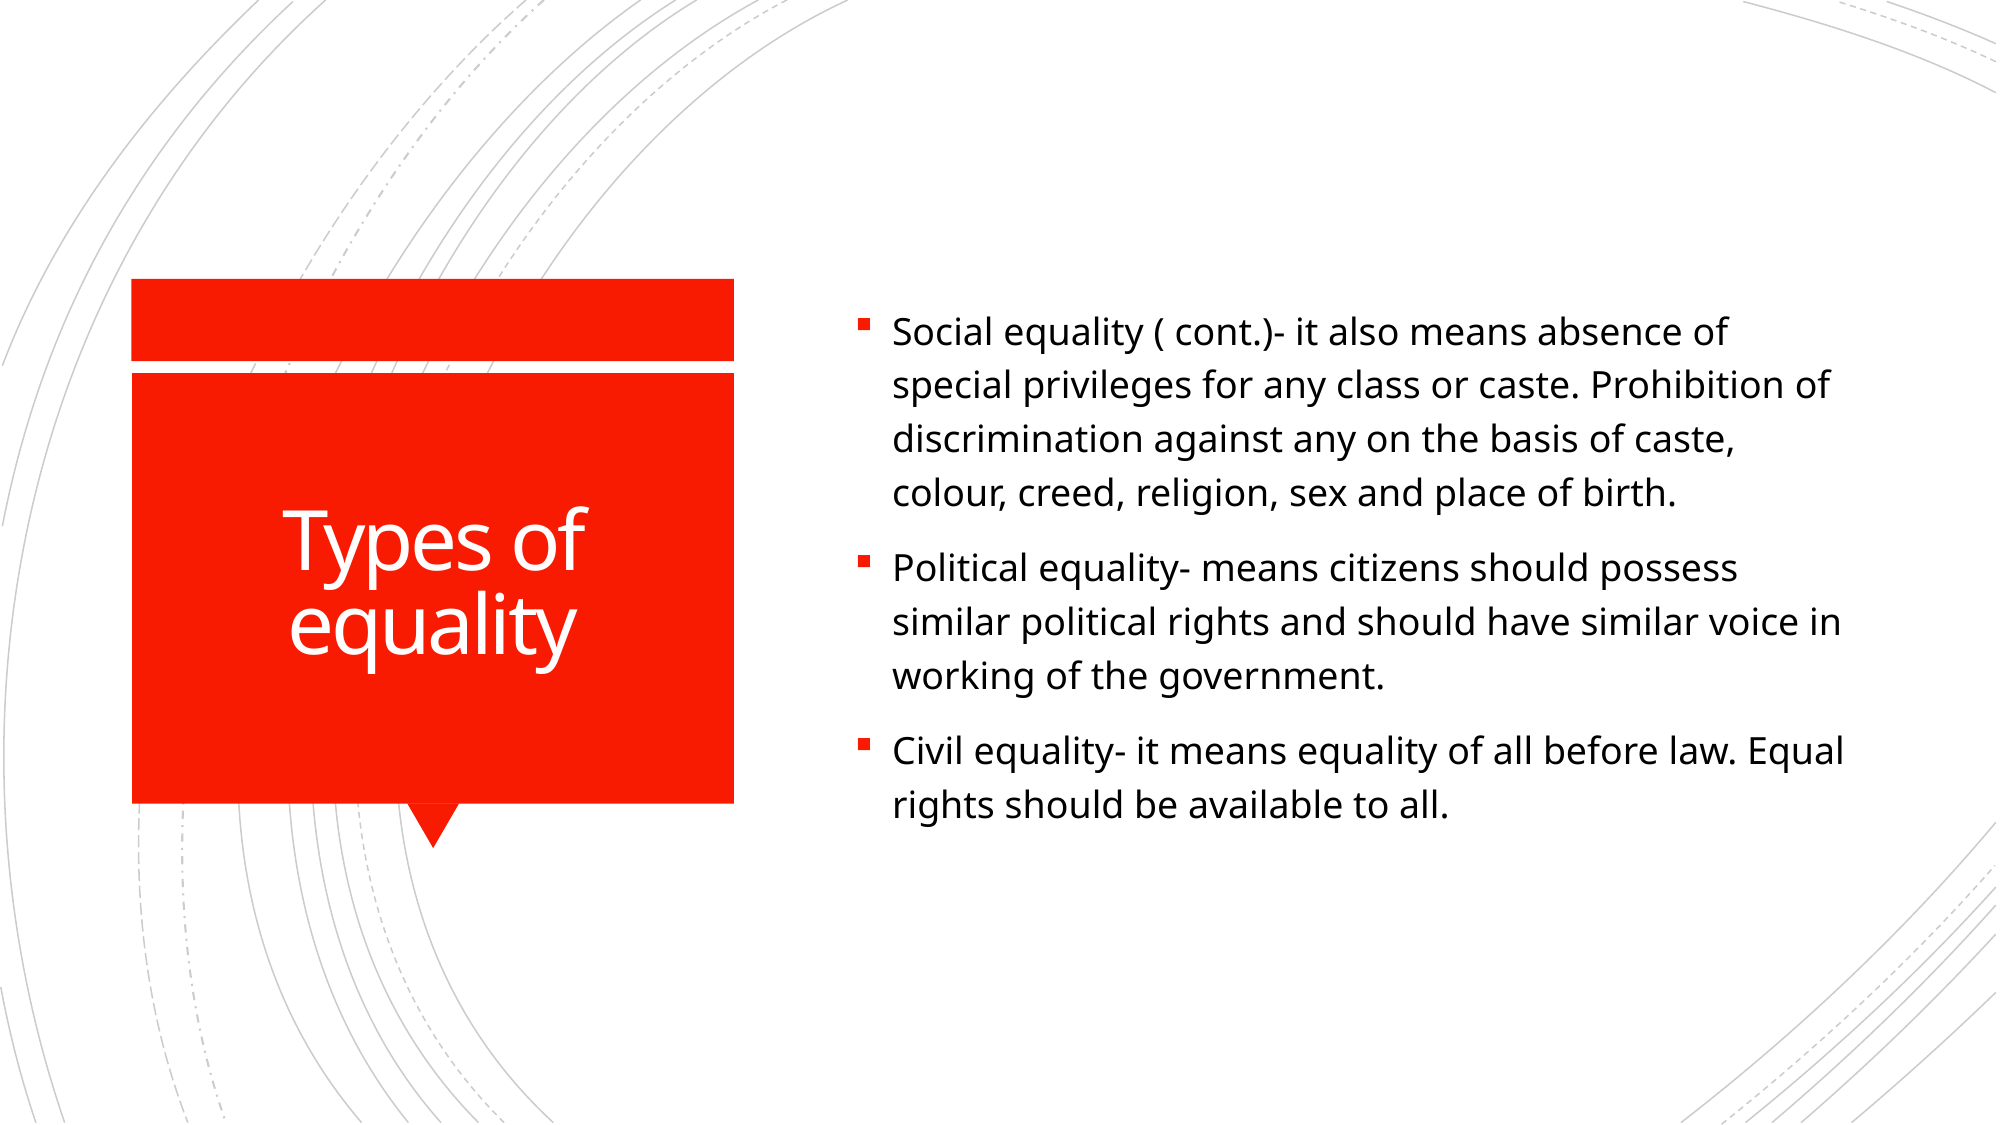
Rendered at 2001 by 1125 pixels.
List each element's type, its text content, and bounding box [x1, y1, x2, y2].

title Types of equality [145, 385, 720, 789]
list Social equality ( cont.)- it also means absence of special privileges for any class or caste. Prohibition of discrimination against any on the basis of caste, colour, creed, religion, sex and place of birth. Political equality- means citizens should possess similar political rights and should have similar voice in working of the government. Civil equality- it means equality of all before law. Equal rights should be available to all. [839, 131, 1871, 993]
